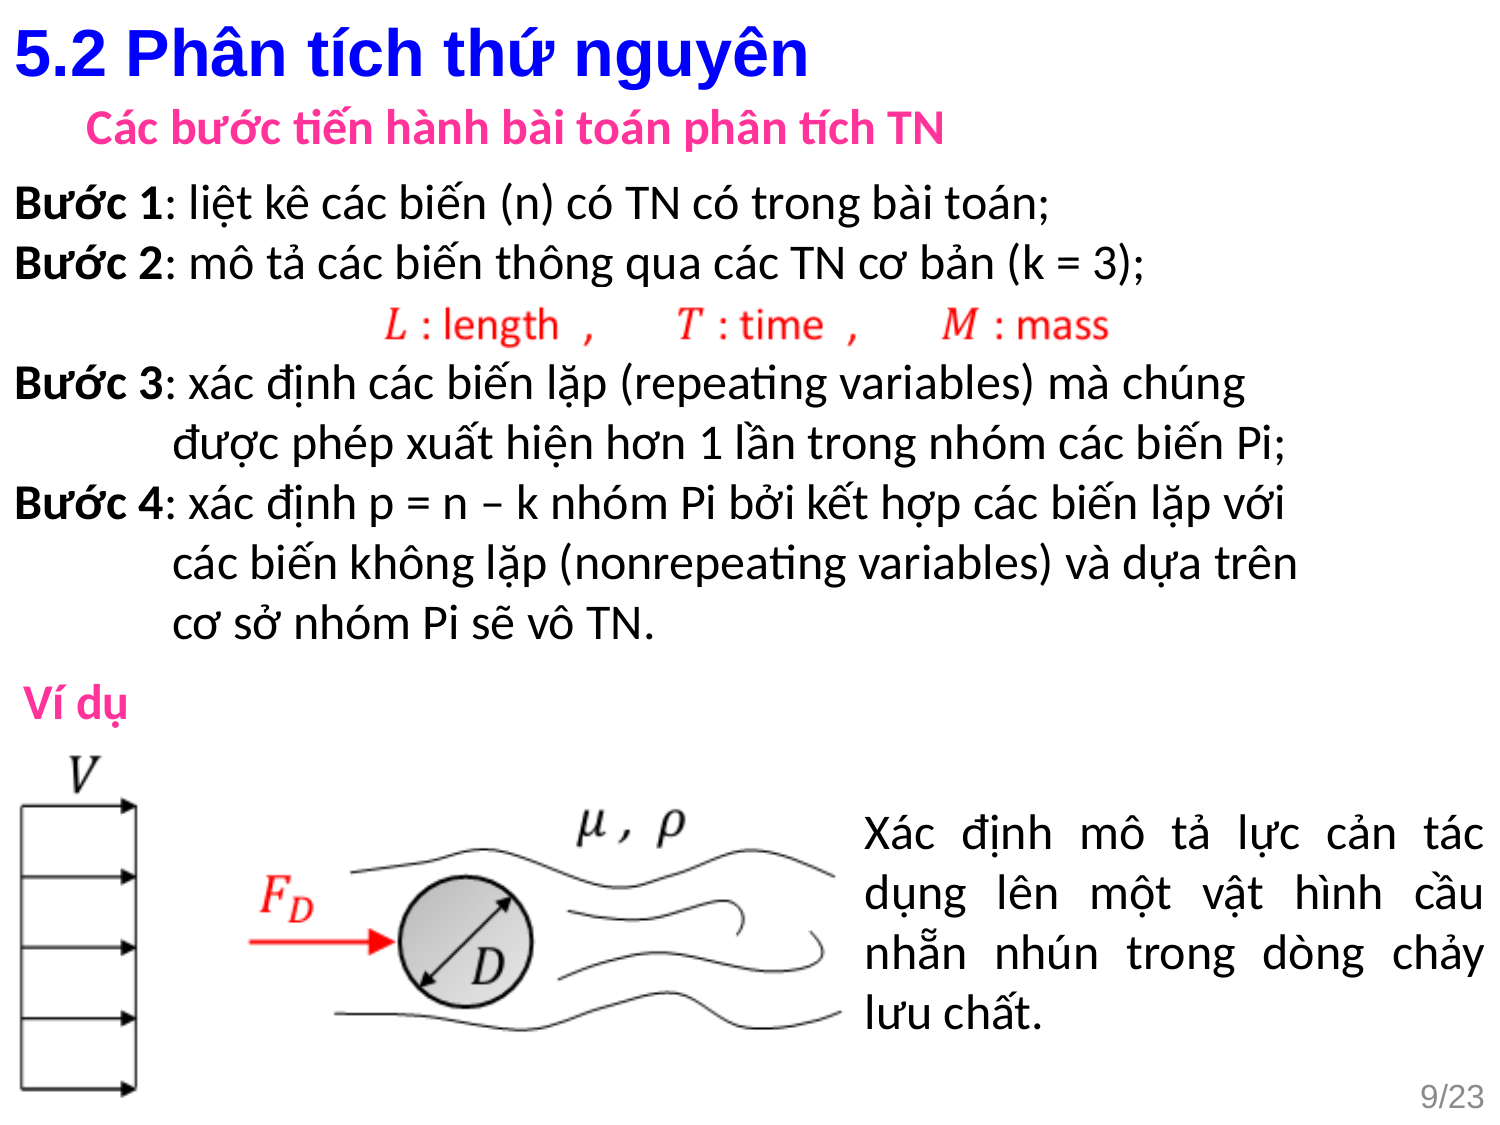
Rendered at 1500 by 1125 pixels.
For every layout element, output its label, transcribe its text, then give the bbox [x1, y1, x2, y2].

text_box Xác định mô tả lực cản tác dụng lên một vật hình cầu nhẵn nhún trong dòng chảy lưu chất. [854, 792, 1500, 1048]
text_box 5.2 Phân tích thứ nguyên [0, 0, 1500, 102]
picture [0, 746, 851, 1101]
text_box Ví dụ [8, 671, 145, 738]
slide_number 9/23 [1149, 1065, 1500, 1125]
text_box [0, 162, 1500, 663]
text_box Các bước tiến hành bài toán phân tích TN [71, 87, 961, 160]
